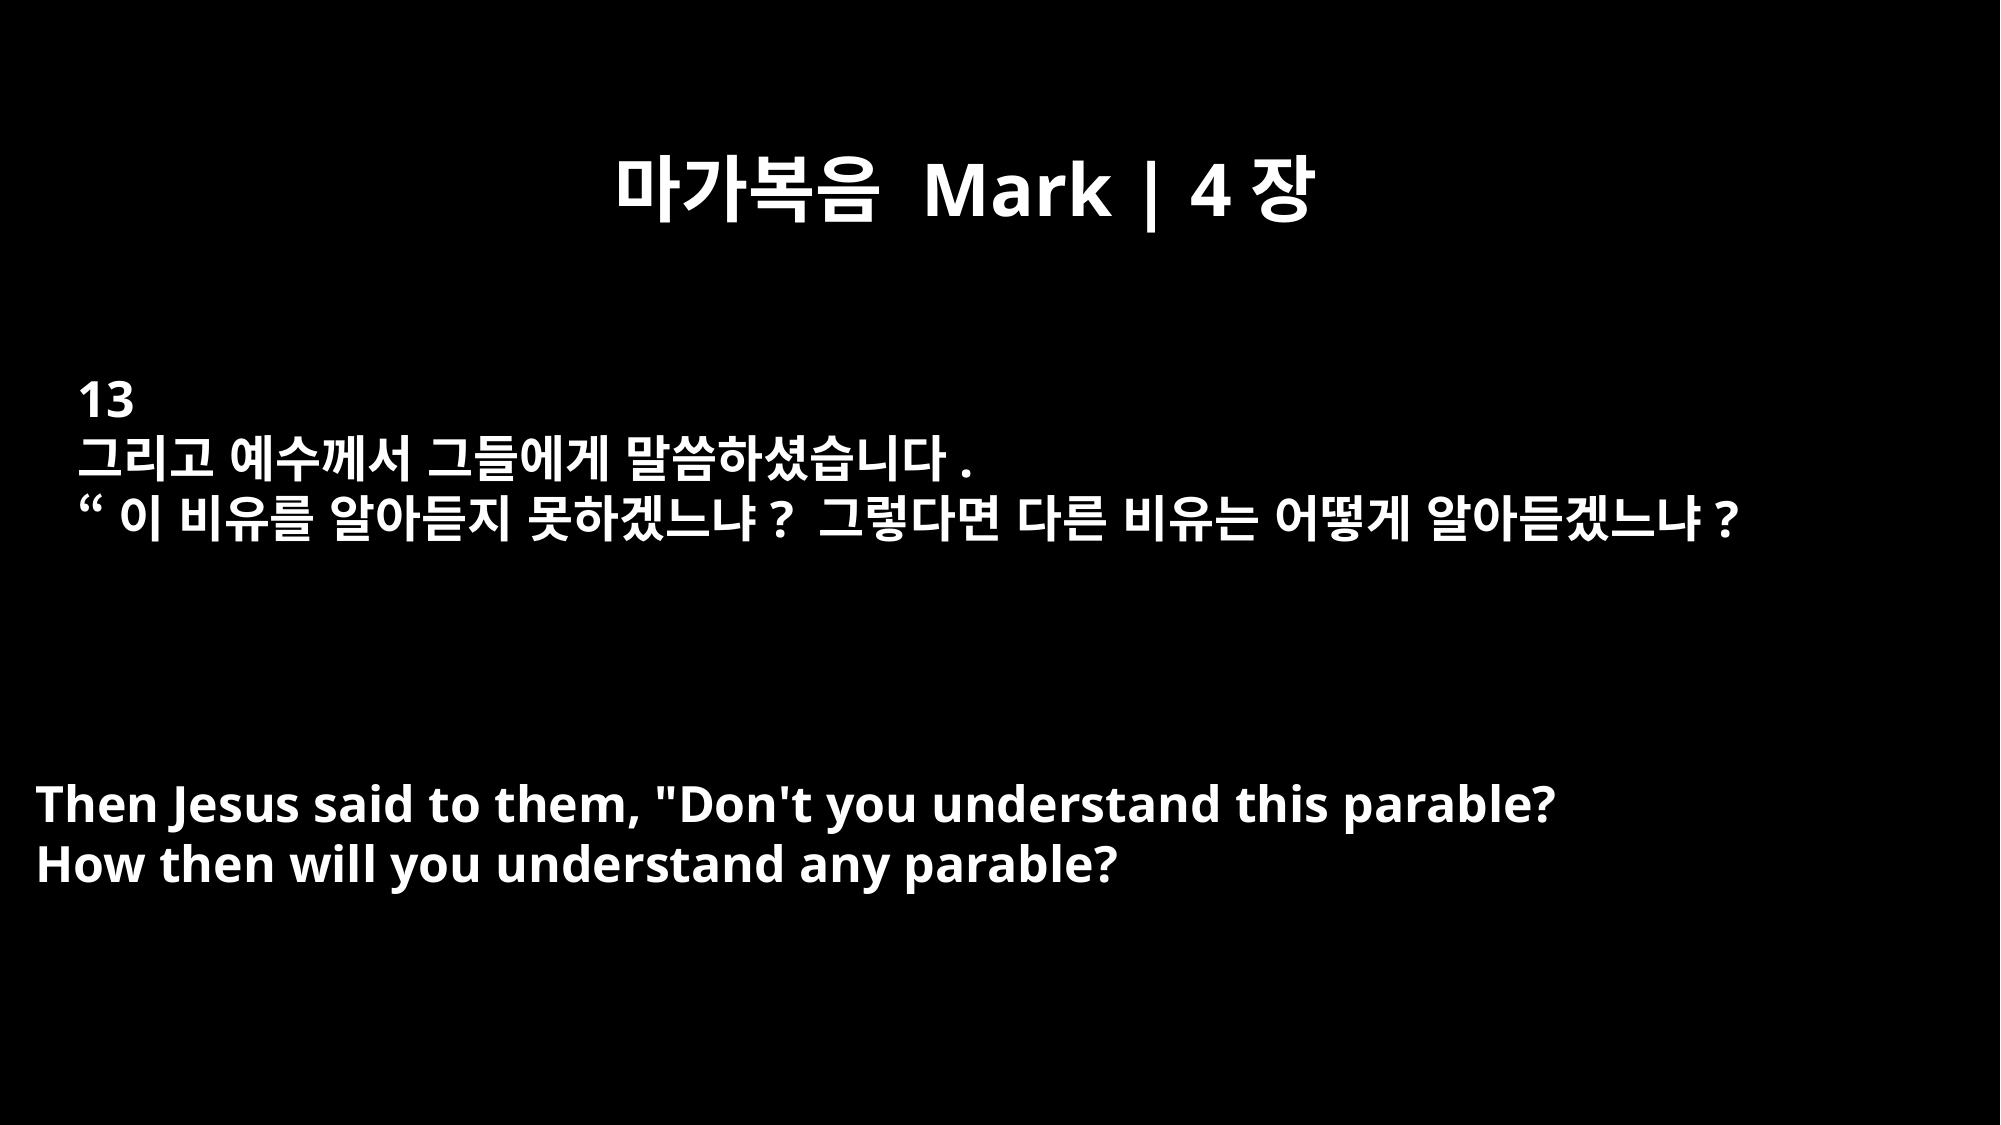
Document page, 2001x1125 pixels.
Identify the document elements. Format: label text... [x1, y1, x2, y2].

text_box 마가복음 Mark | 4장 [599, 136, 1333, 239]
text_box 13 그리고 예수께서 그들에게 말씀하셨습니다. “이 비유를 알아듣지 못하겠느냐? 그렇다면 다른 비유는 어떻게 알아듣겠느냐? [62, 359, 1754, 555]
text_box Then Jesus said to them, "Don't you understand this parable? How then will you understand any parable? [20, 764, 1585, 900]
